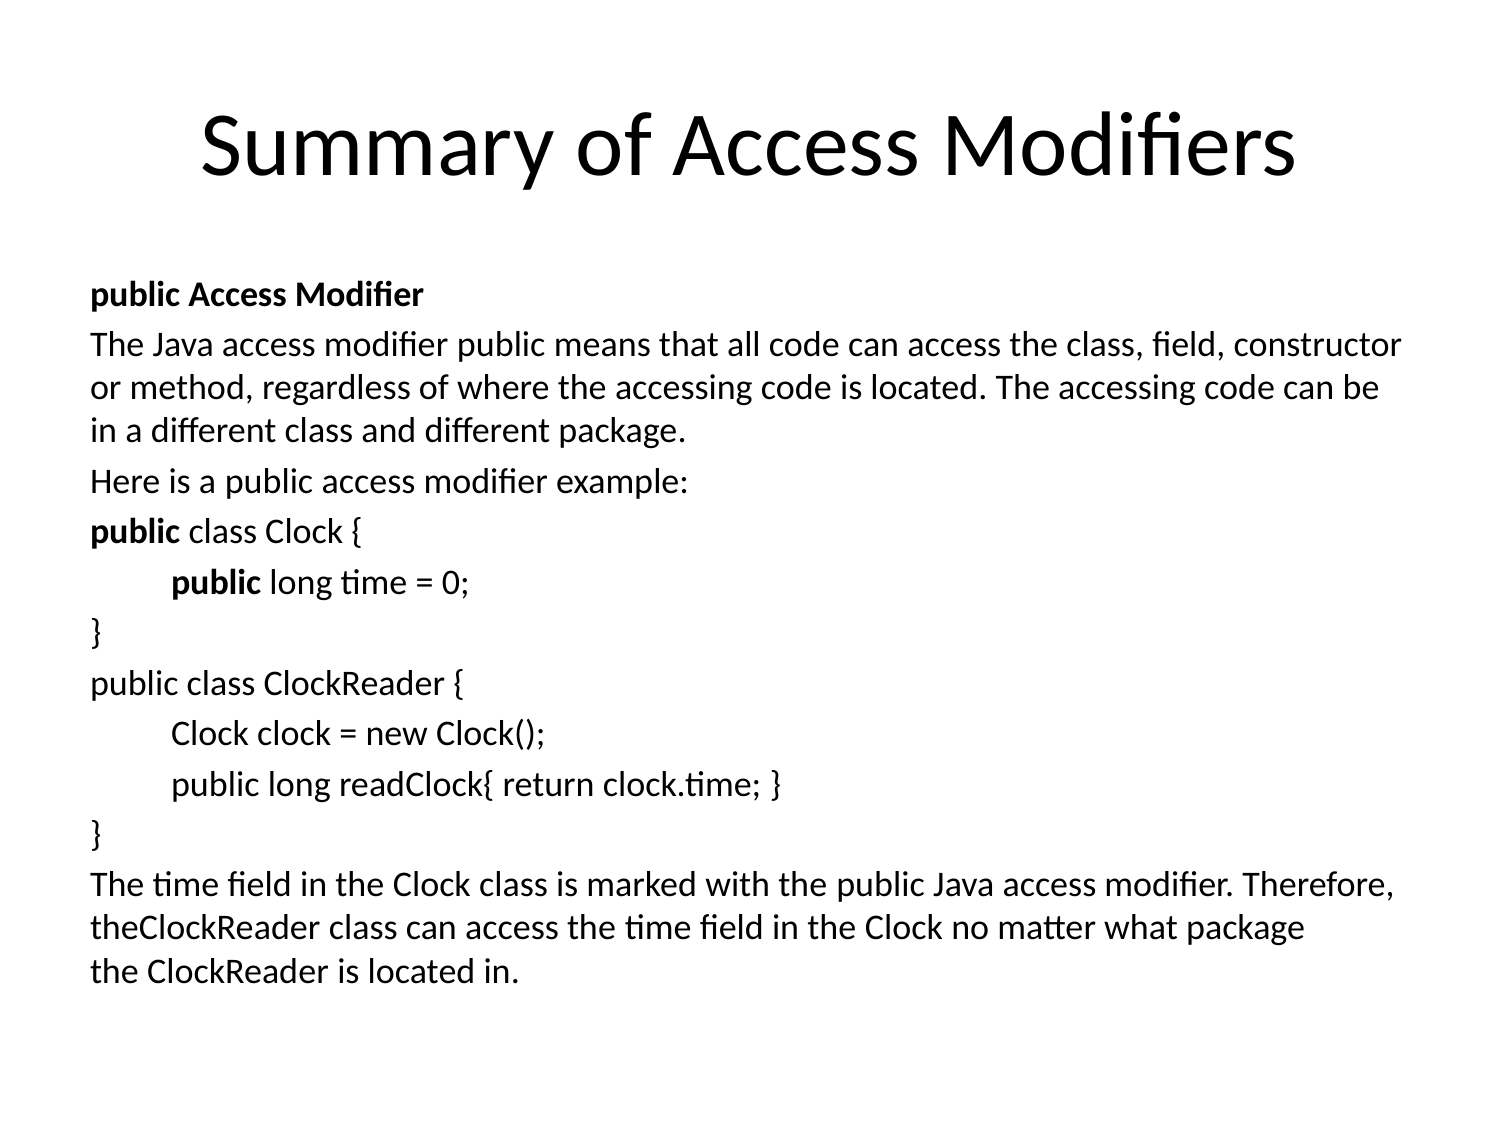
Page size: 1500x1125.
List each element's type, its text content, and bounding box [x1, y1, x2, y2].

title Summary of Access Modifiers [75, 45, 1425, 233]
list public Access Modifier The Java access modifier public means that all code can access the class, field, constructor or method, regardless of where the accessing code is located. The accessing code can be in a different class and different package. Here is a public access modifier example: public class Clock { public long time = 0; } public class ClockReader { Clock clock = new Clock(); public long readClock{ return clock.time; } } The time field in the Clock class is marked with the public Java access modifier. Therefore, theClockReader class can access the time field in the Clock no matter what package the ClockReader is located in. [75, 262, 1425, 1005]
